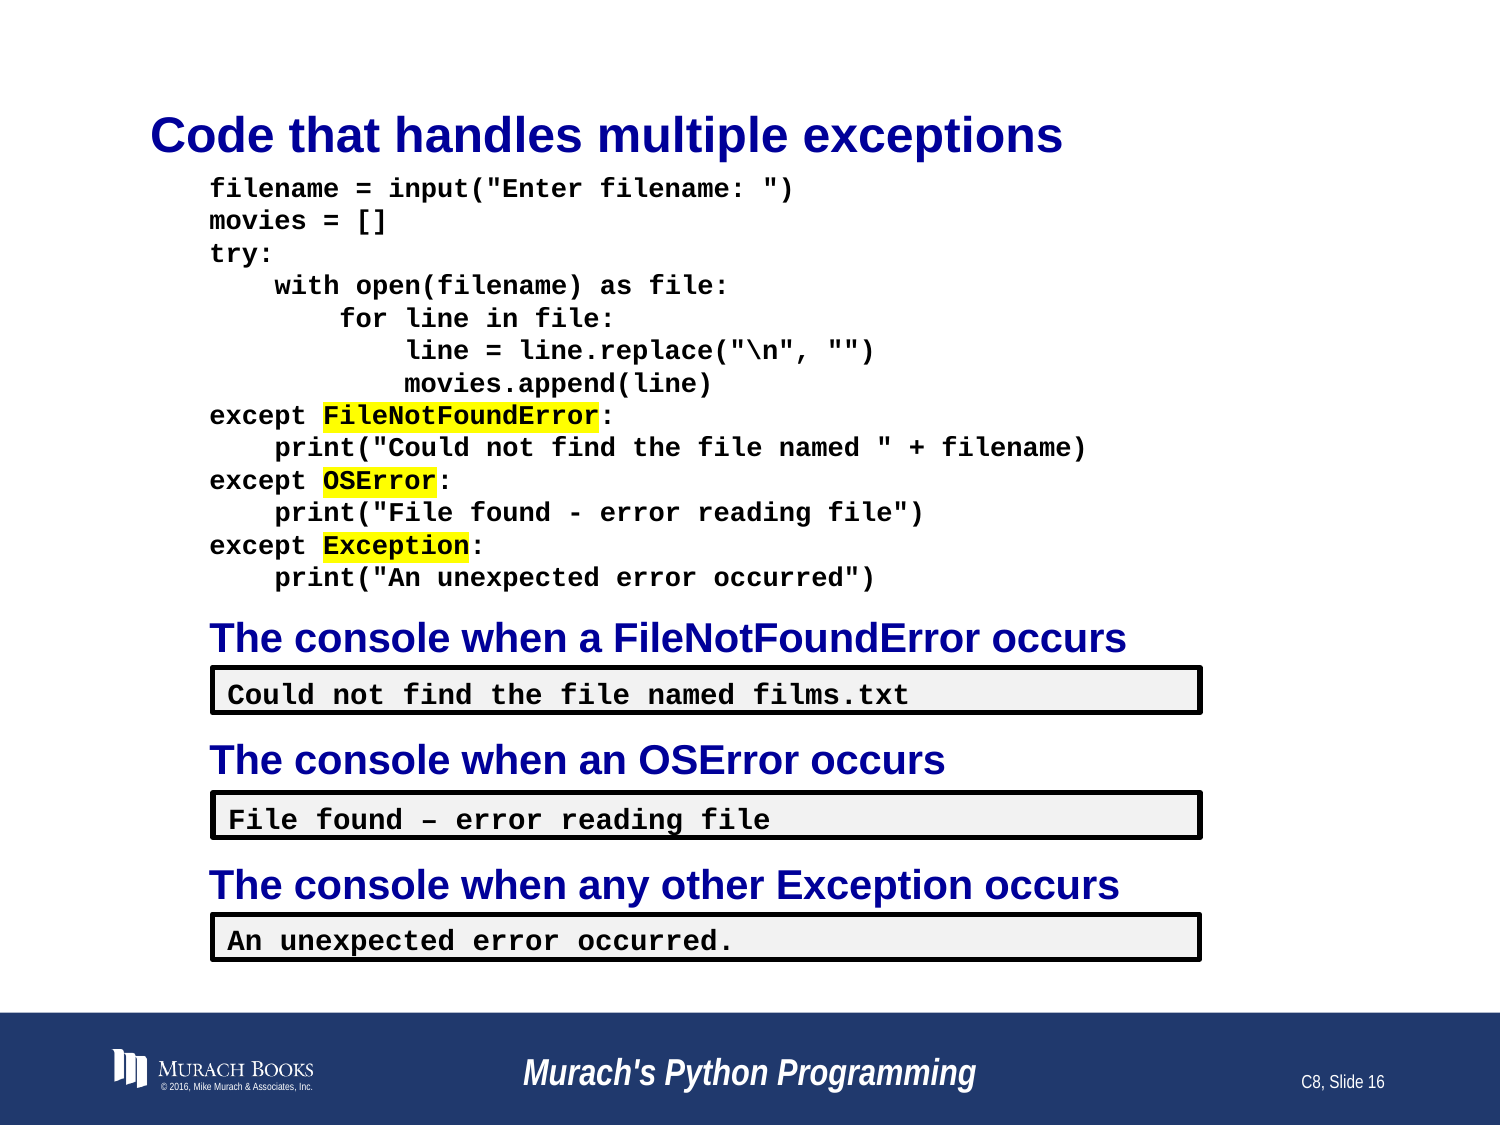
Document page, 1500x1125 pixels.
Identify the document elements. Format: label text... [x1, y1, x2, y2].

footer © 2016, Mike Murach & Associates, Inc. [12, 1025, 463, 1100]
list An unexpected error occurred. [210, 912, 1202, 962]
slide_number C8, Slide 16 [1087, 1025, 1400, 1100]
list Could not find the file named films.txt [210, 665, 1203, 715]
list File found – error reading file [210, 790, 1203, 840]
title Code that handles multiple exceptions [150, 102, 1350, 162]
list The console when an OSError occurs [137, 725, 1350, 800]
list filename = input("Enter filename: ") movies = [] try: with open(filename) as file: for line in file: line = line.replace("\n", "") movies.append(line) except FileNotFoundError: print("Could not find the file named " + filename) except OSError: print("File found - error reading file") except Exception: print("An unexpected error occurred") The console when a FileNotFoundError occurs [137, 162, 1350, 663]
slide_number Murach's Python Programming [463, 1025, 1050, 1100]
list The console when any other Exception occurs [136, 849, 1350, 917]
